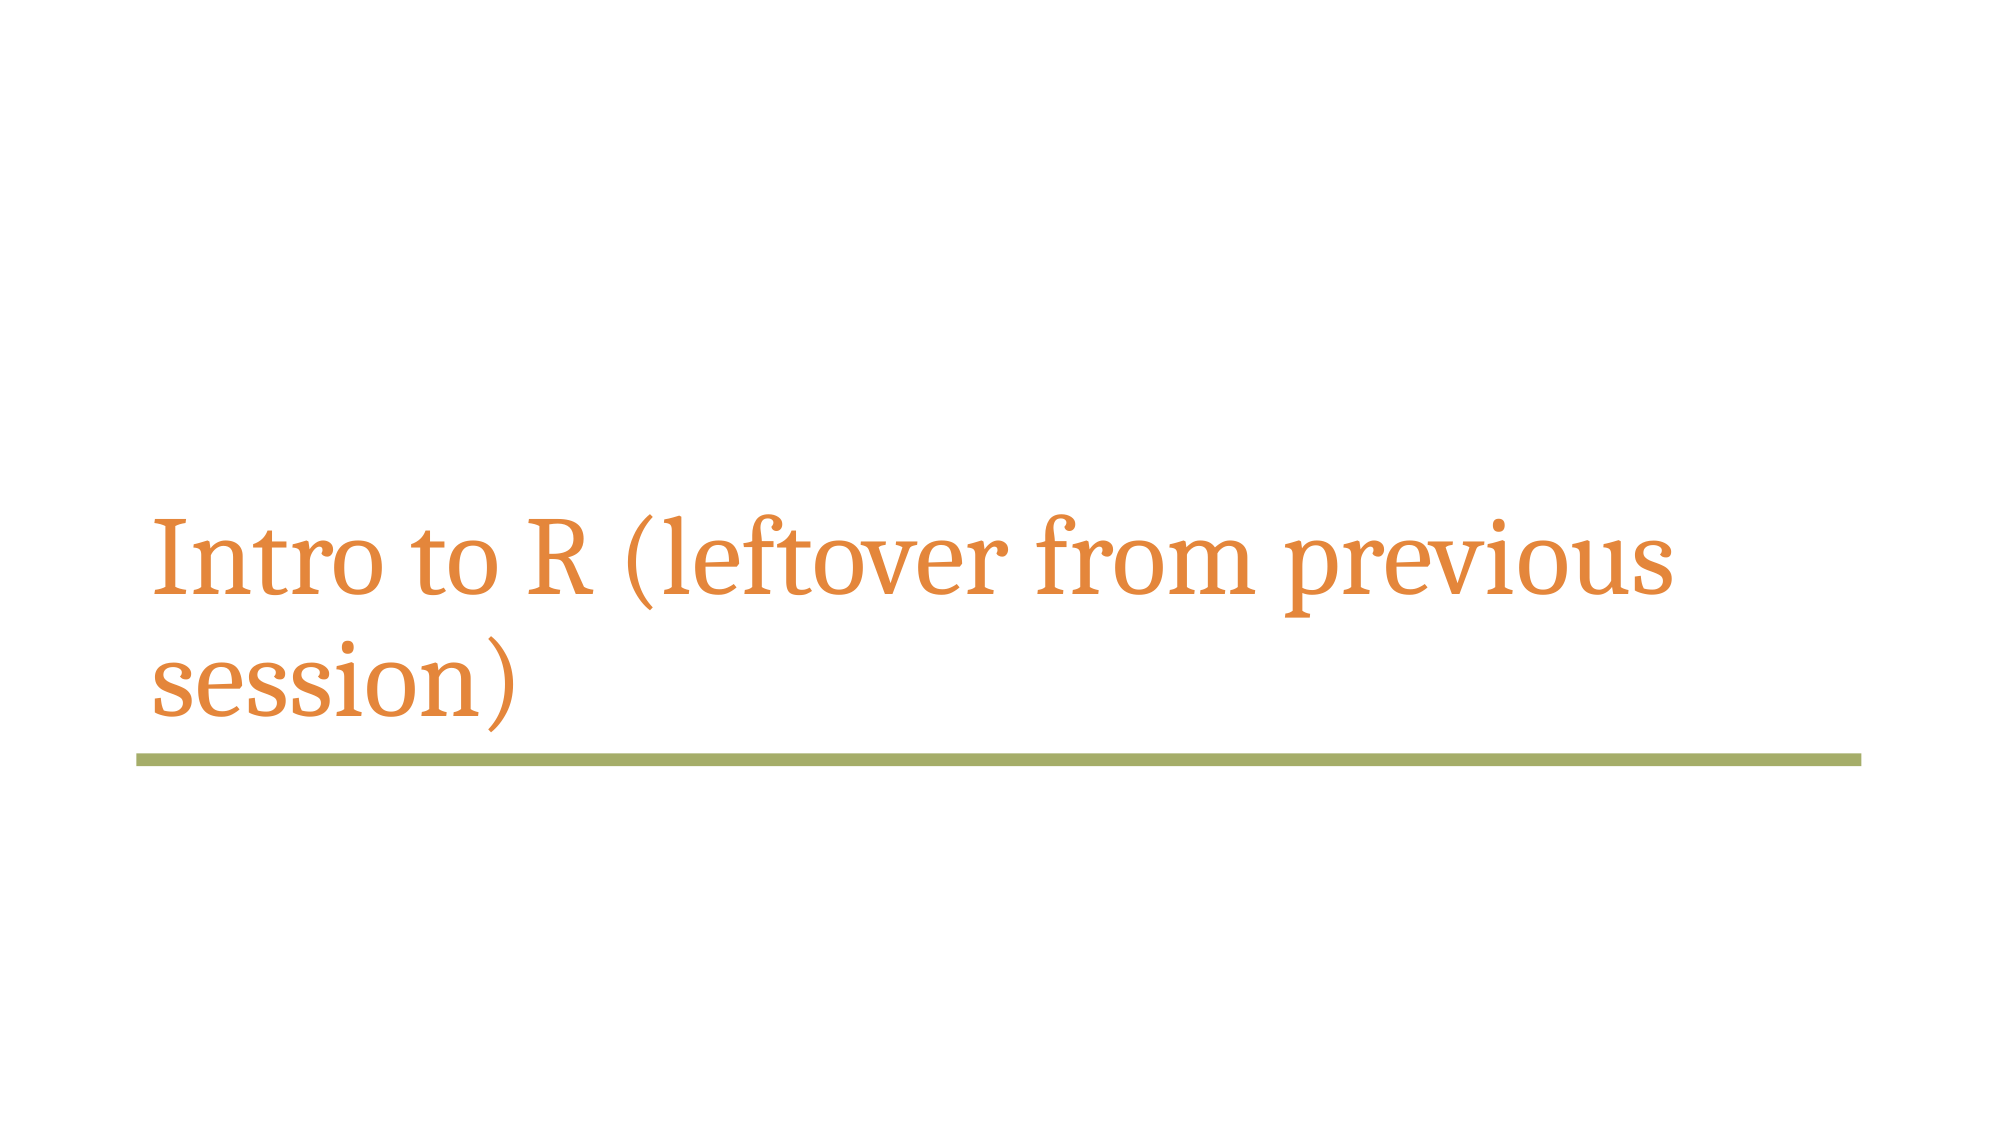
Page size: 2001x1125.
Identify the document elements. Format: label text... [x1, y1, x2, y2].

title Intro to R (leftover from previous session) [136, 280, 1862, 749]
